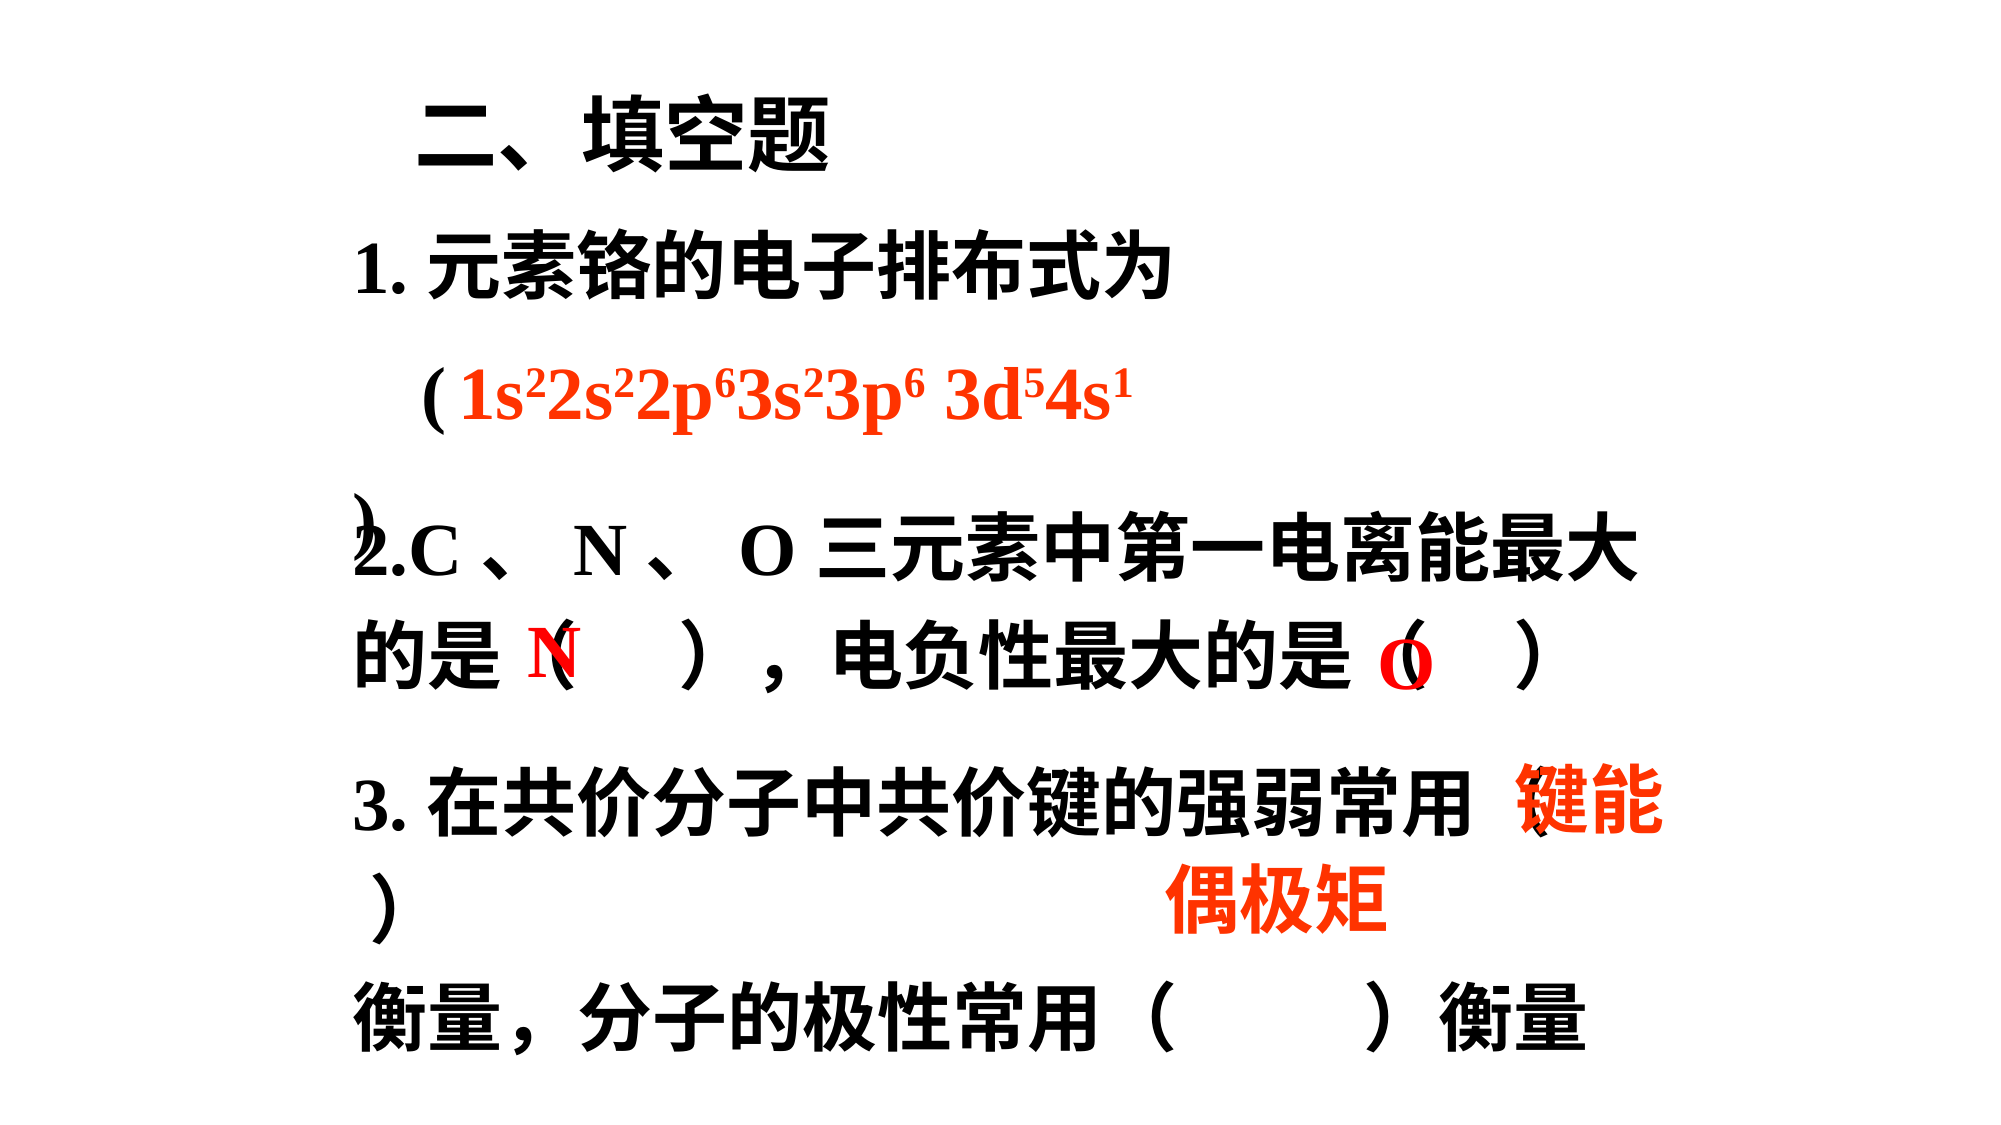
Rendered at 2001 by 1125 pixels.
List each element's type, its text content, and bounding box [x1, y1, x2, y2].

text_box 1.元素铬的电子排布式为 ( ) [337, 174, 1388, 474]
text_box 1s22s22p63s23p6 3d54s1 [443, 337, 1149, 443]
text_box 键能 [1500, 744, 1688, 850]
text_box N [512, 594, 597, 700]
text_box 2.C、N、O三元素中第一电离能最大的是（ ），电负性最大的是（ ） [337, 474, 1675, 706]
text_box 二、填空题 [399, 75, 900, 190]
text_box 偶极矩 [1149, 844, 1425, 950]
text_box 3.在共价分子中共价键的强弱常用（ ） 衡量，分子的极性常用（ ）衡量 [337, 729, 1688, 1069]
text_box O [1362, 607, 1451, 712]
